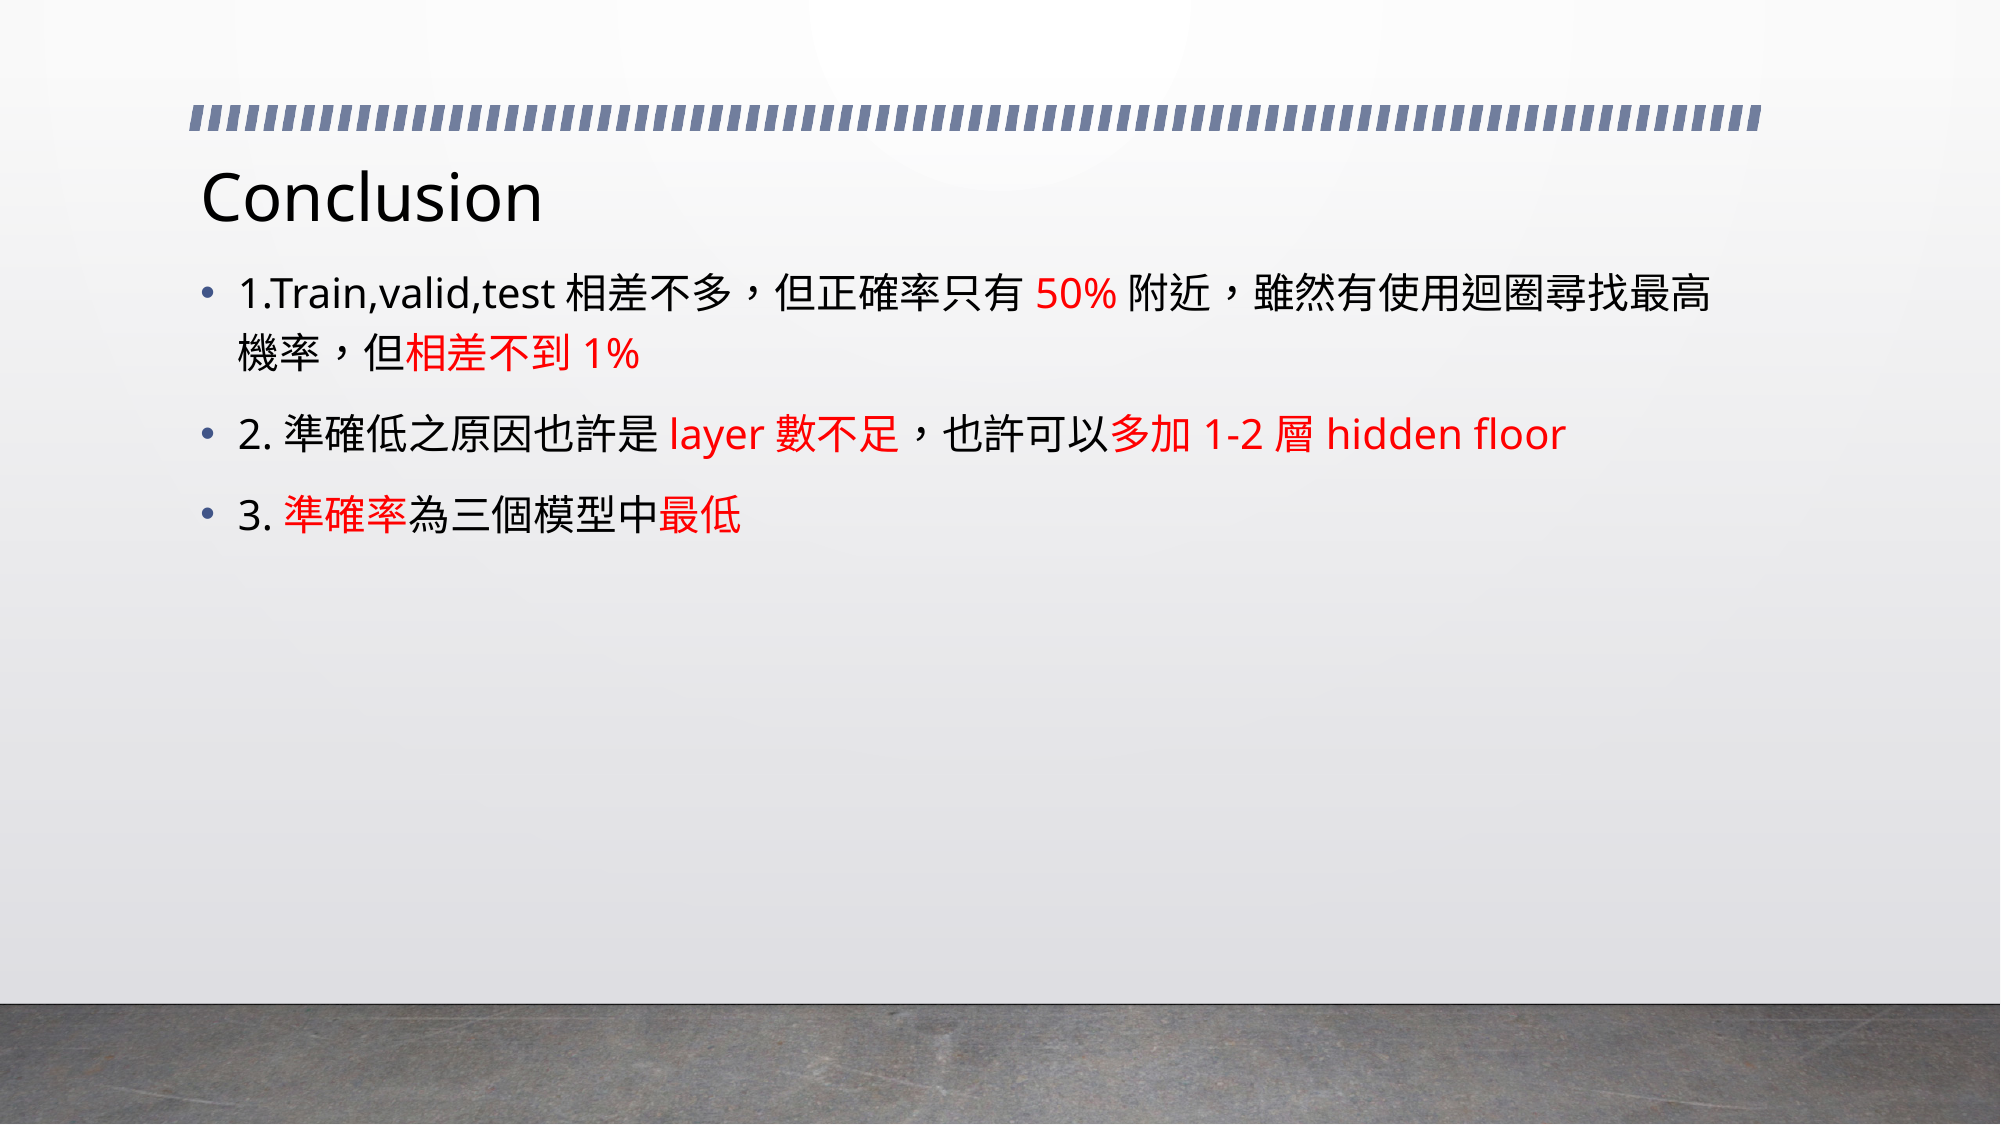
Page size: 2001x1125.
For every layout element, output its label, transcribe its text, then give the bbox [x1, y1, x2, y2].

list 1.Train,valid,test相差不多，但正確率只有50%附近，雖然有使用迴圈尋找最高機率，但相差不到1% 2.準確低之原因也許是layer數不足，也許可以多加1-2層hidden floor 3.準確率為三個模型中最低 [185, 249, 1761, 897]
picture [0, 1004, 2000, 1124]
title Conclusion [185, 156, 1761, 249]
